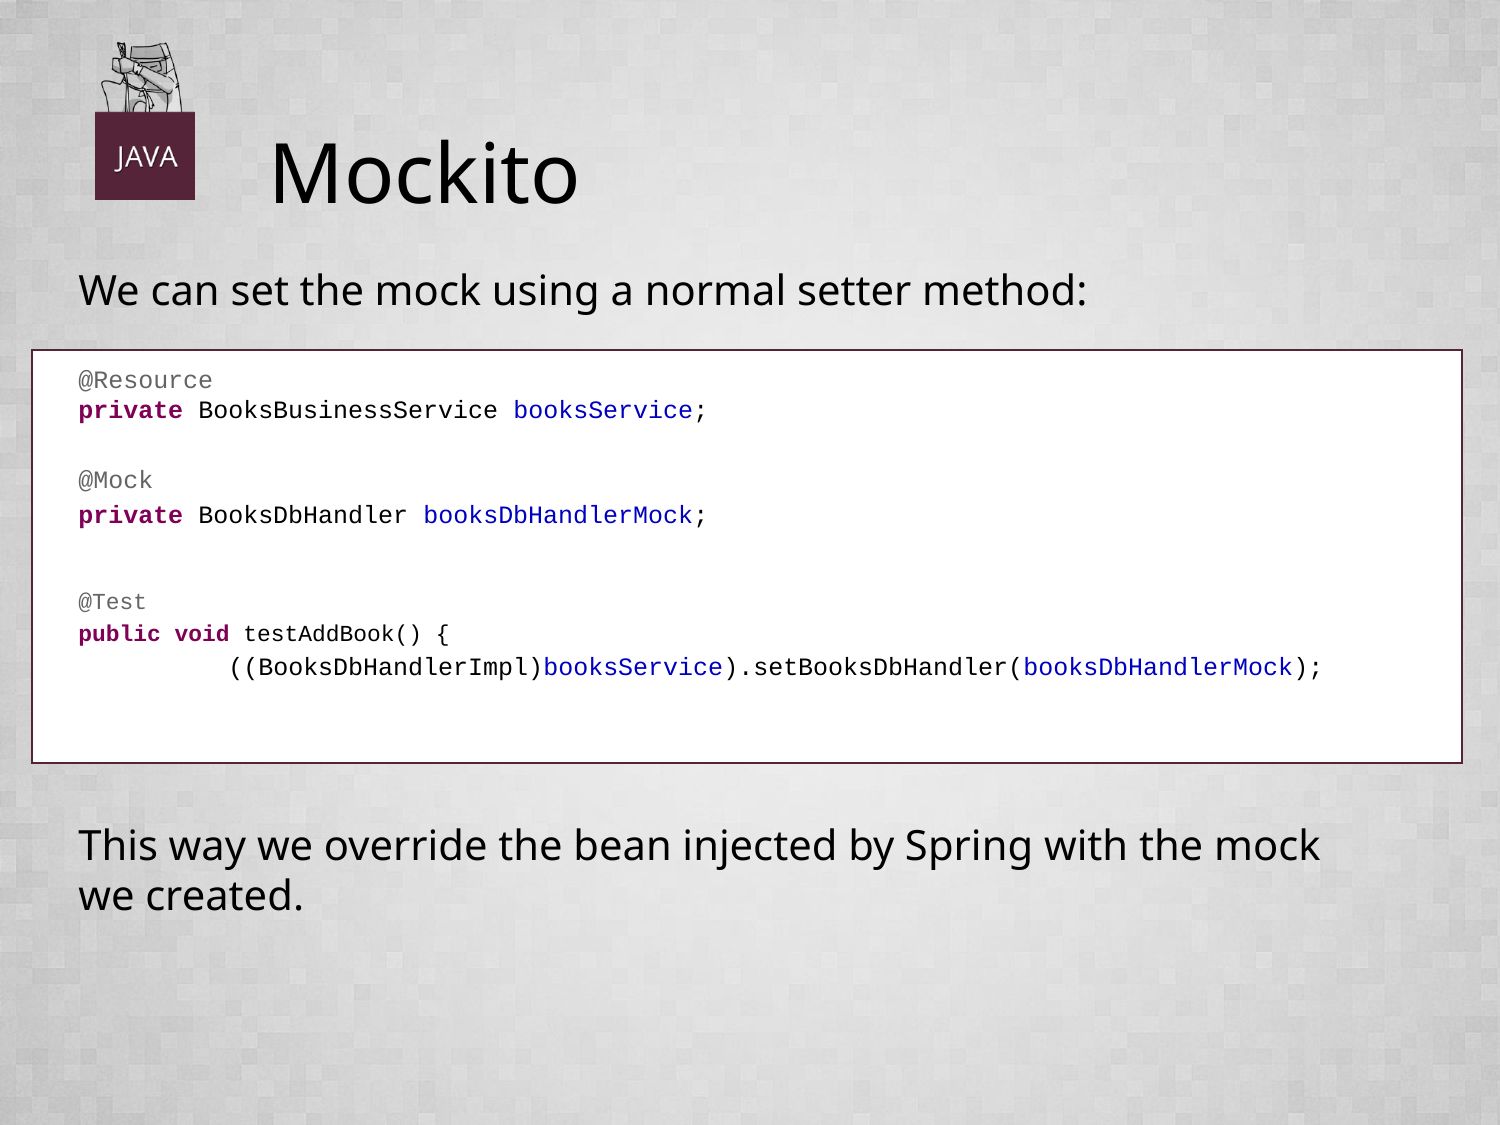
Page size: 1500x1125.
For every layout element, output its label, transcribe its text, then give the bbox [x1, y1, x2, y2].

picture [0, 0, 1500, 1125]
title Mockito [253, 75, 1500, 265]
text_box [32, 349, 1462, 764]
text_box We can set the mock using a normal setter method: @Resource private BooksBusinessService booksService; @Mock private BooksDbHandler booksDbHandlerMock; @Test public void testAddBook() { ((BooksDbHandlerImpl)booksService).setBooksDbHandler(booksDbHandlerMock); This way we override the bean injected by Spring with the mock we created. [63, 255, 1398, 681]
